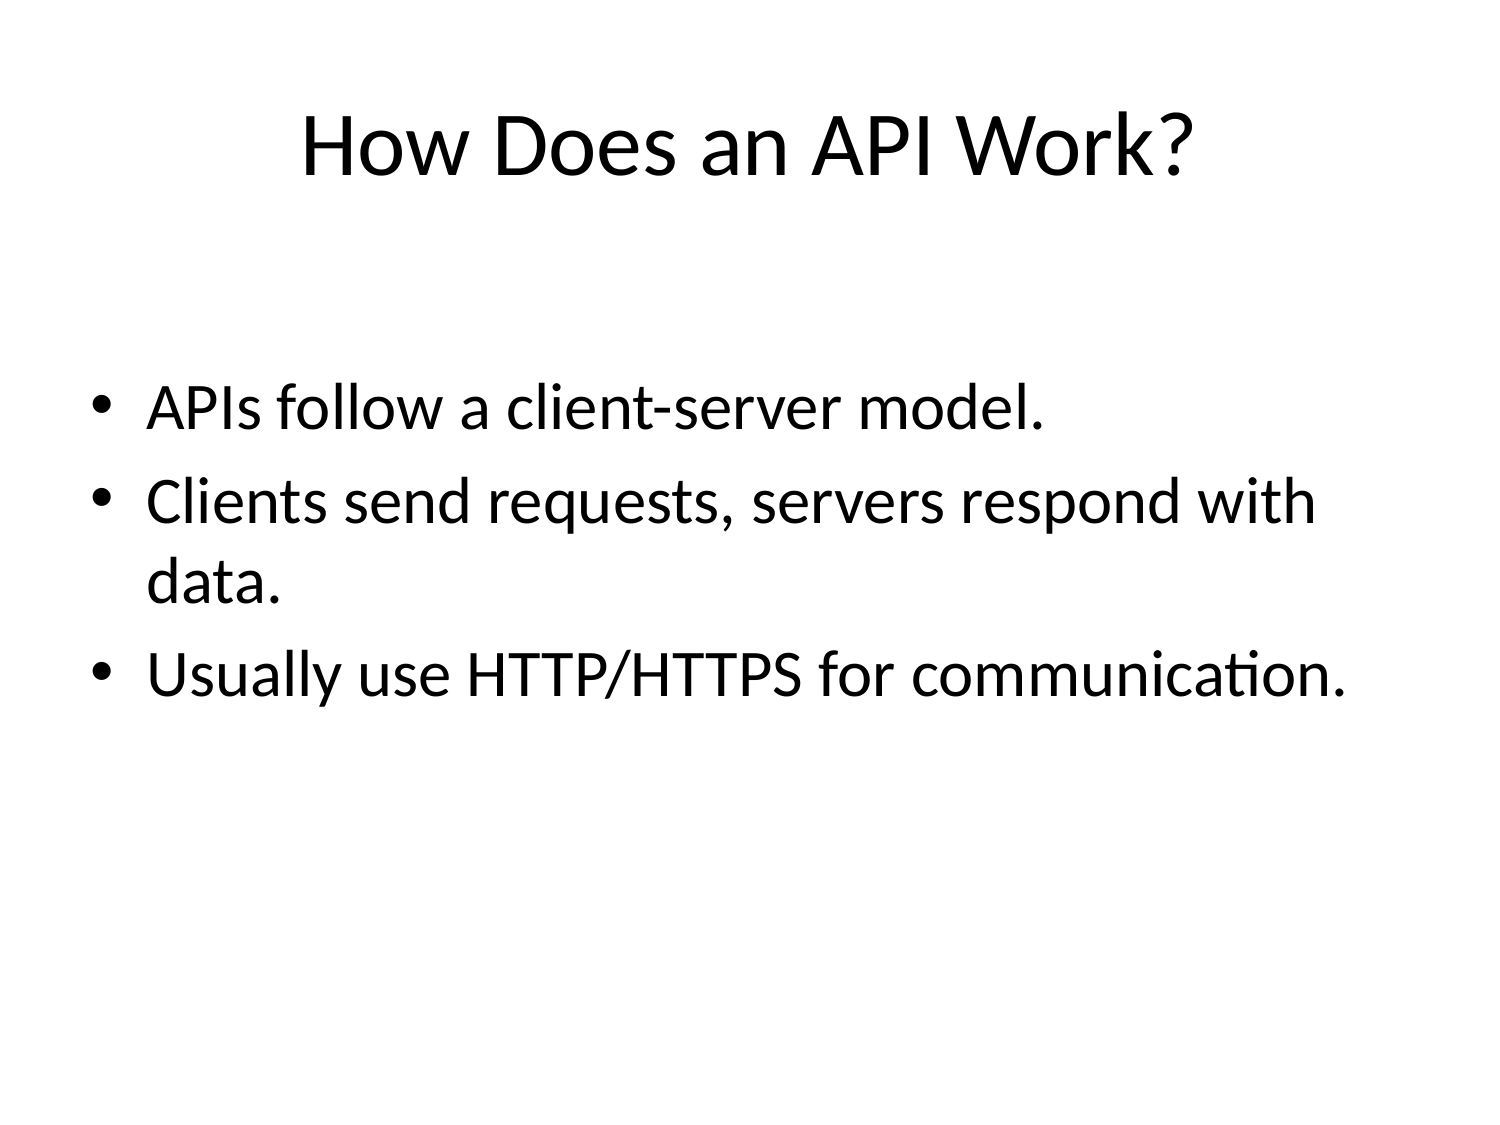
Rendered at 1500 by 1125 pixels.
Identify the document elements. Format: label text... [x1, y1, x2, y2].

title How Does an API Work? [75, 45, 1425, 233]
list APIs follow a client-server model. Clients send requests, servers respond with data. Usually use HTTP/HTTPS for communication. [75, 262, 1425, 1005]
